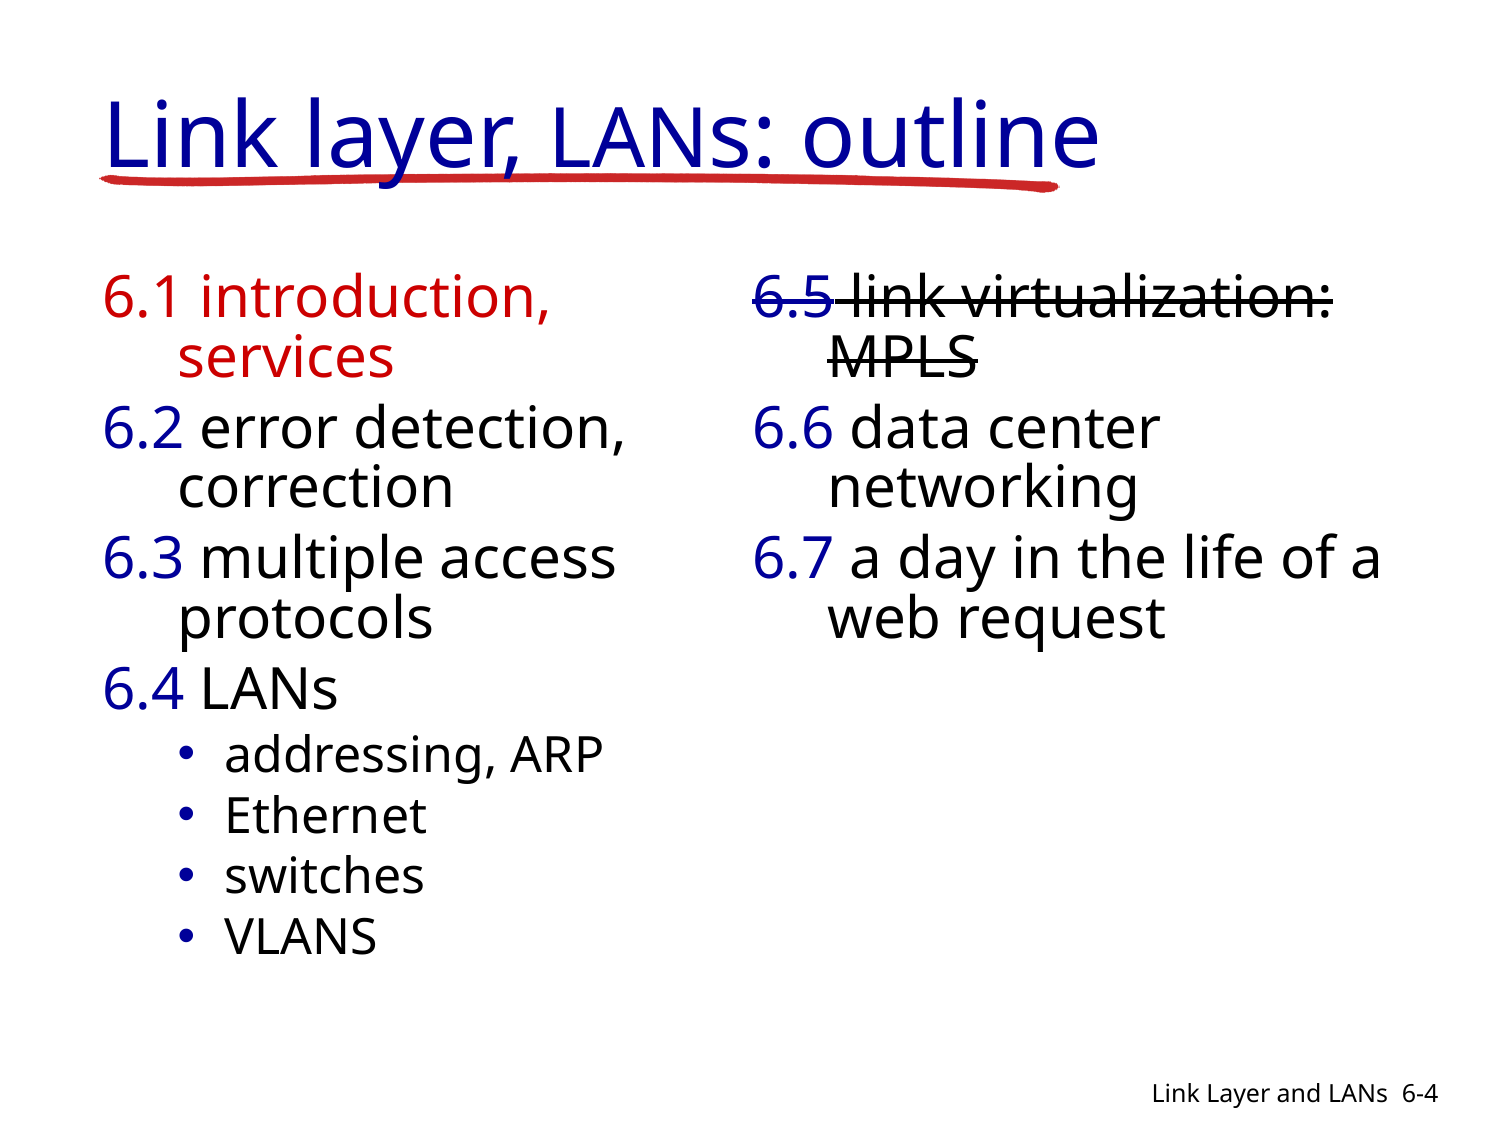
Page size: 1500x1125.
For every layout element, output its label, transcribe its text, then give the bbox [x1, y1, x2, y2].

picture [94, 168, 1071, 198]
slide_number 6-4 [1387, 1069, 1478, 1115]
list 6.1 introduction, services 6.2 error detection, correction 6.3 multiple access protocols 6.4 LANs addressing, ARP Ethernet switches VLANS [87, 262, 731, 1025]
footer Link Layer and LANs [1045, 1069, 1404, 1110]
list 6.5 link virtualization: MPLS 6.6 data center networking 6.7 a day in the life of a web request [737, 262, 1403, 1025]
title Link layer, LANs: outline [87, 37, 1363, 225]
